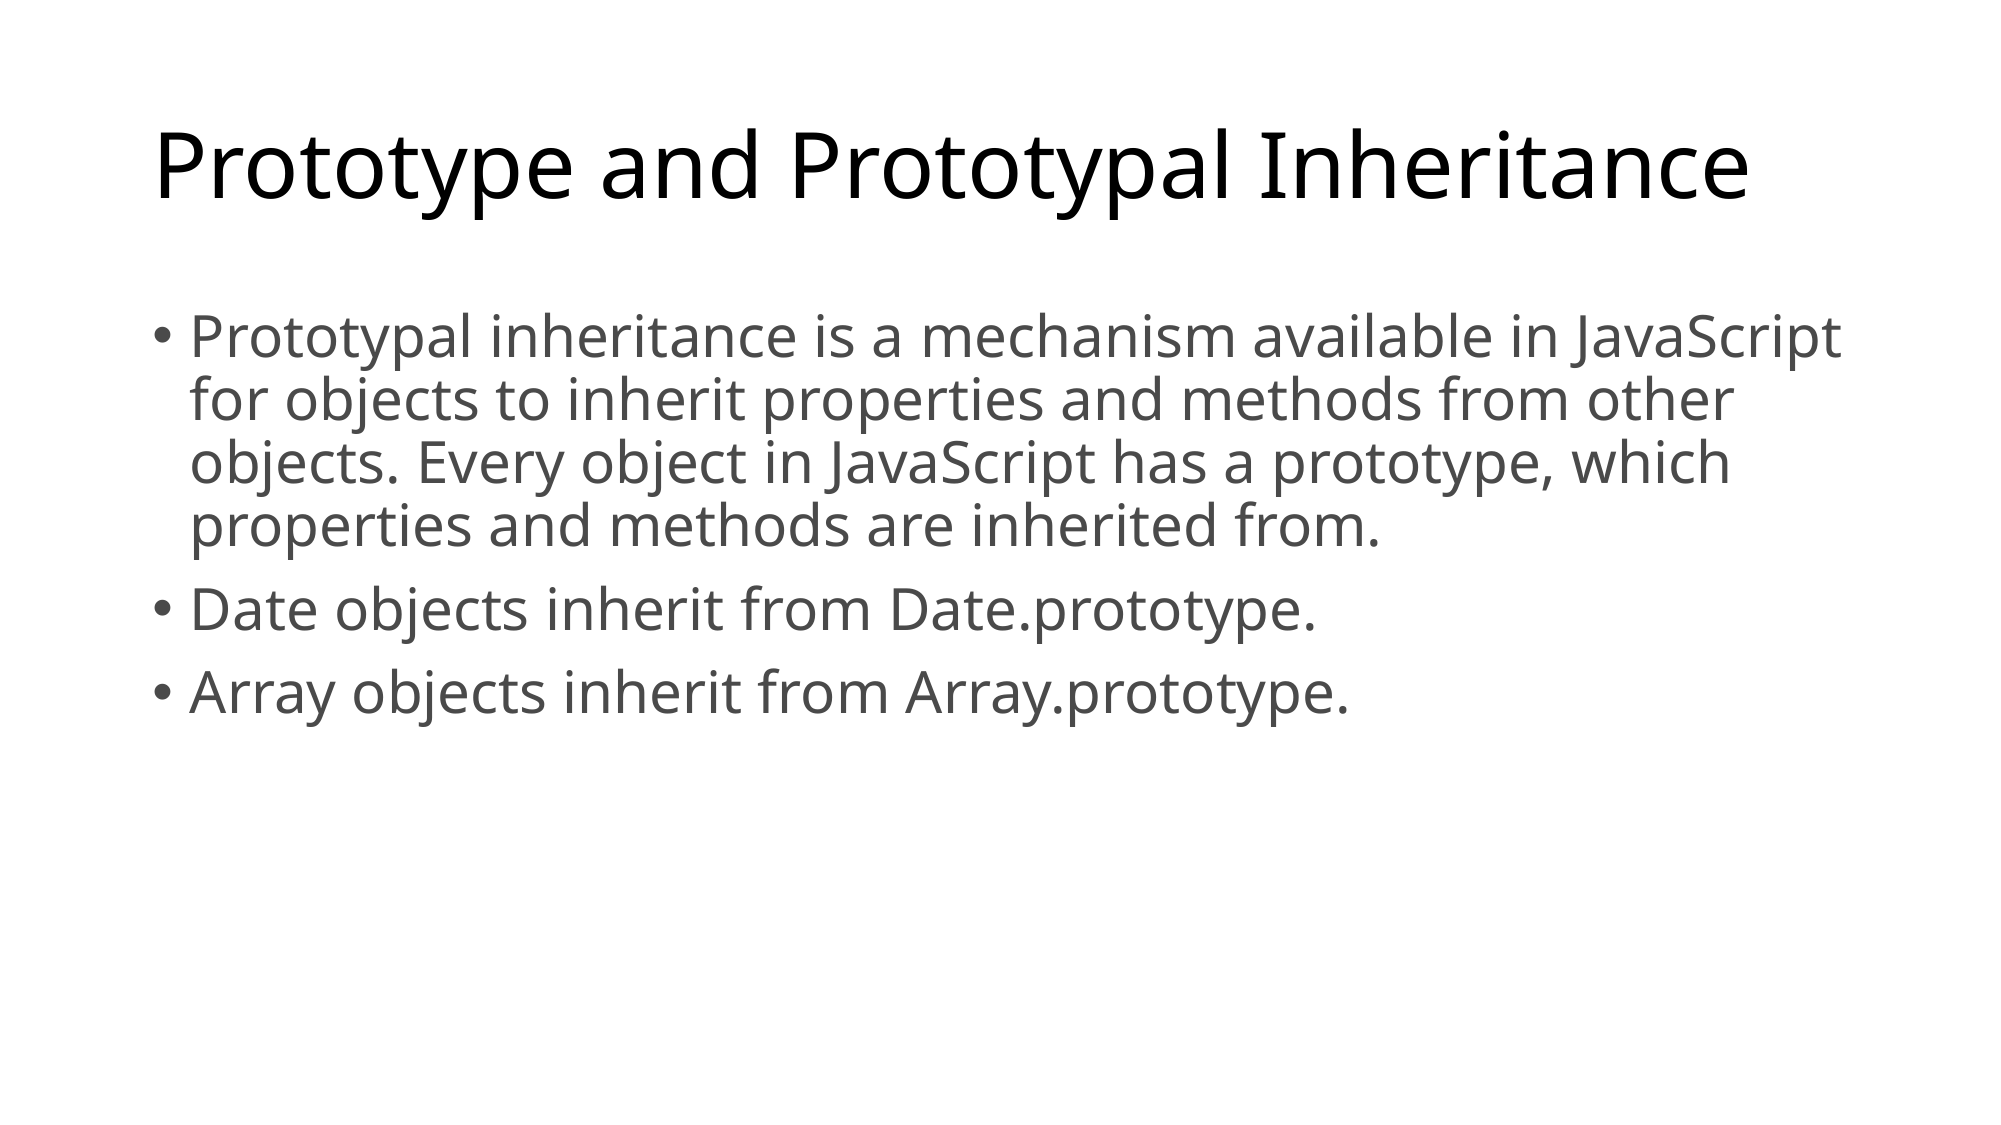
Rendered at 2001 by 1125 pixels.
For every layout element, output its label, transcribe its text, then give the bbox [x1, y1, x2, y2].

title Prototype and Prototypal Inheritance [137, 59, 1863, 278]
list Prototypal inheritance is a mechanism available in JavaScript for objects to inherit properties and methods from other objects. Every object in JavaScript has a prototype, which properties and methods are inherited from. Date objects inherit from Date.prototype. Array objects inherit from Array.prototype. [137, 299, 1863, 1014]
